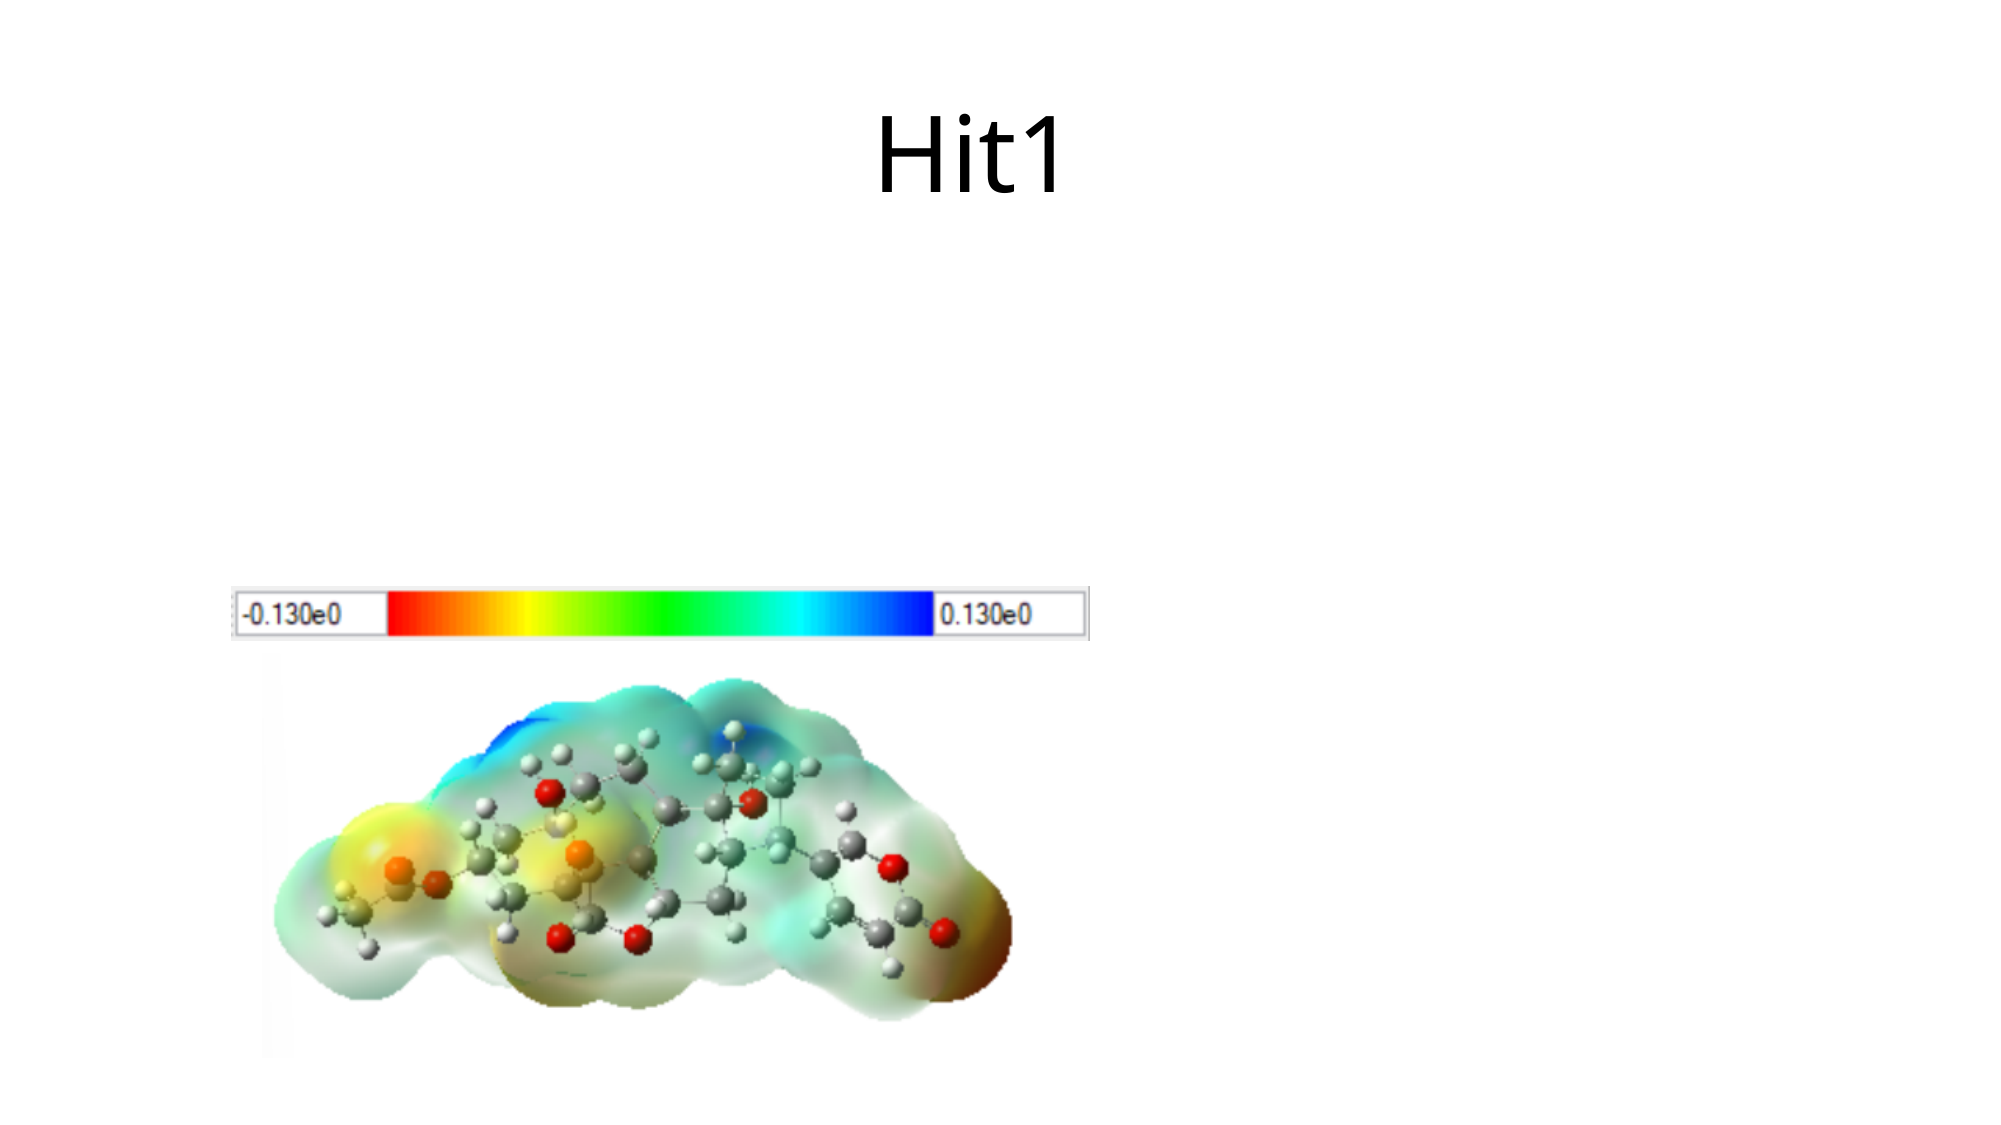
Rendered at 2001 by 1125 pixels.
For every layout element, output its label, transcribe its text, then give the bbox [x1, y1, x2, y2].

title Hit1 [200, 79, 1750, 226]
picture [231, 586, 1090, 641]
picture [262, 653, 1027, 1058]
